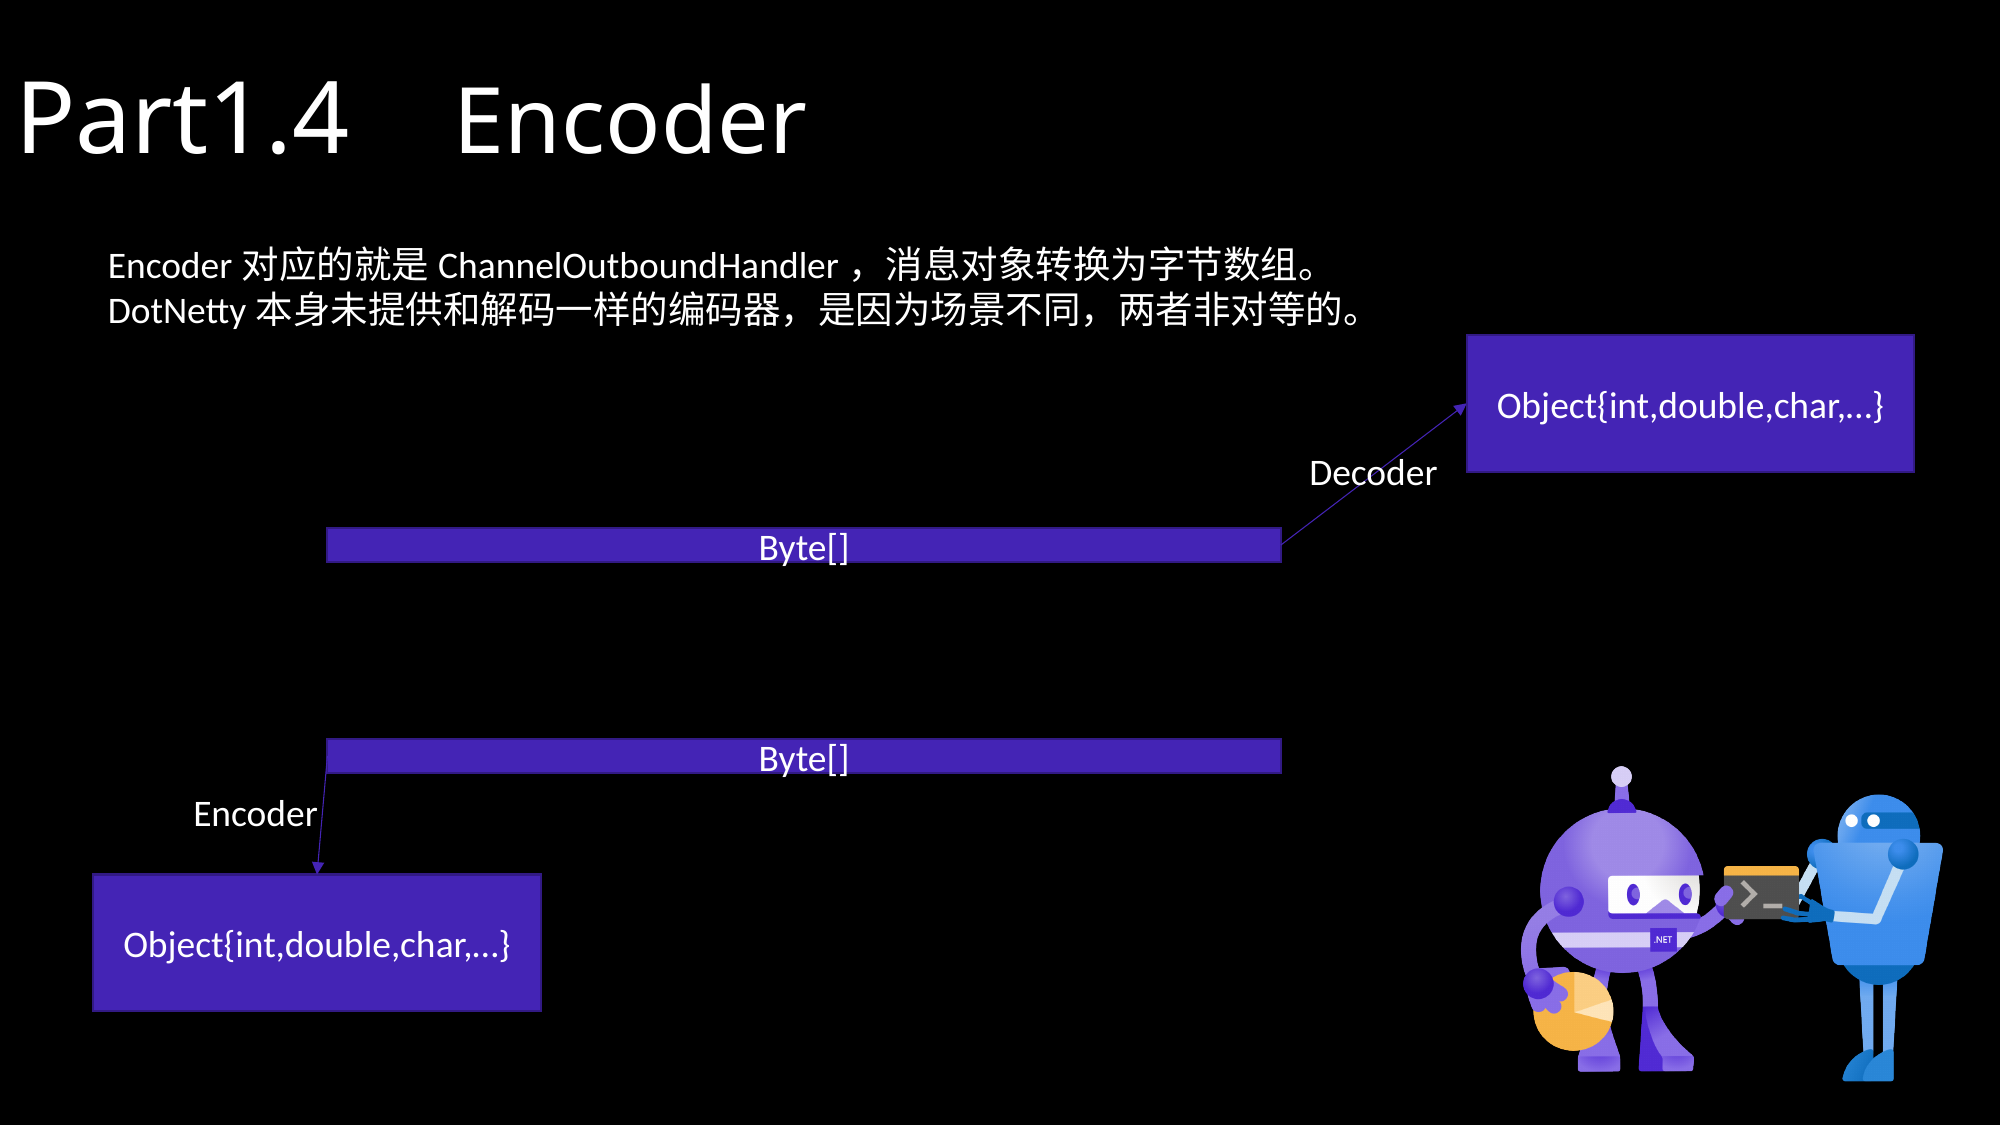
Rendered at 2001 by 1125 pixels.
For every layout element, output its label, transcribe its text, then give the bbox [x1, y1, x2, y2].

text_box Part1.4 Encoder [0, 59, 867, 184]
picture [1520, 766, 1944, 1082]
text_box Byte[] [326, 738, 1282, 774]
text_box Encoder对应的就是ChannelOutboundHandler，消息对象转换为字节数组。 DotNetty本身未提供和解码一样的编码器，是因为场景不同，两者非对等的。 [93, 233, 1681, 429]
text_box Object{int,double,char,…} [1466, 334, 1915, 473]
text_box Encoder [178, 781, 317, 841]
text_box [1280, 403, 1467, 546]
text_box Encoder [328, 781, 333, 841]
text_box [317, 755, 328, 875]
text_box Byte[] [326, 527, 1282, 563]
text_box Object{int,double,char,…} [92, 873, 542, 1012]
